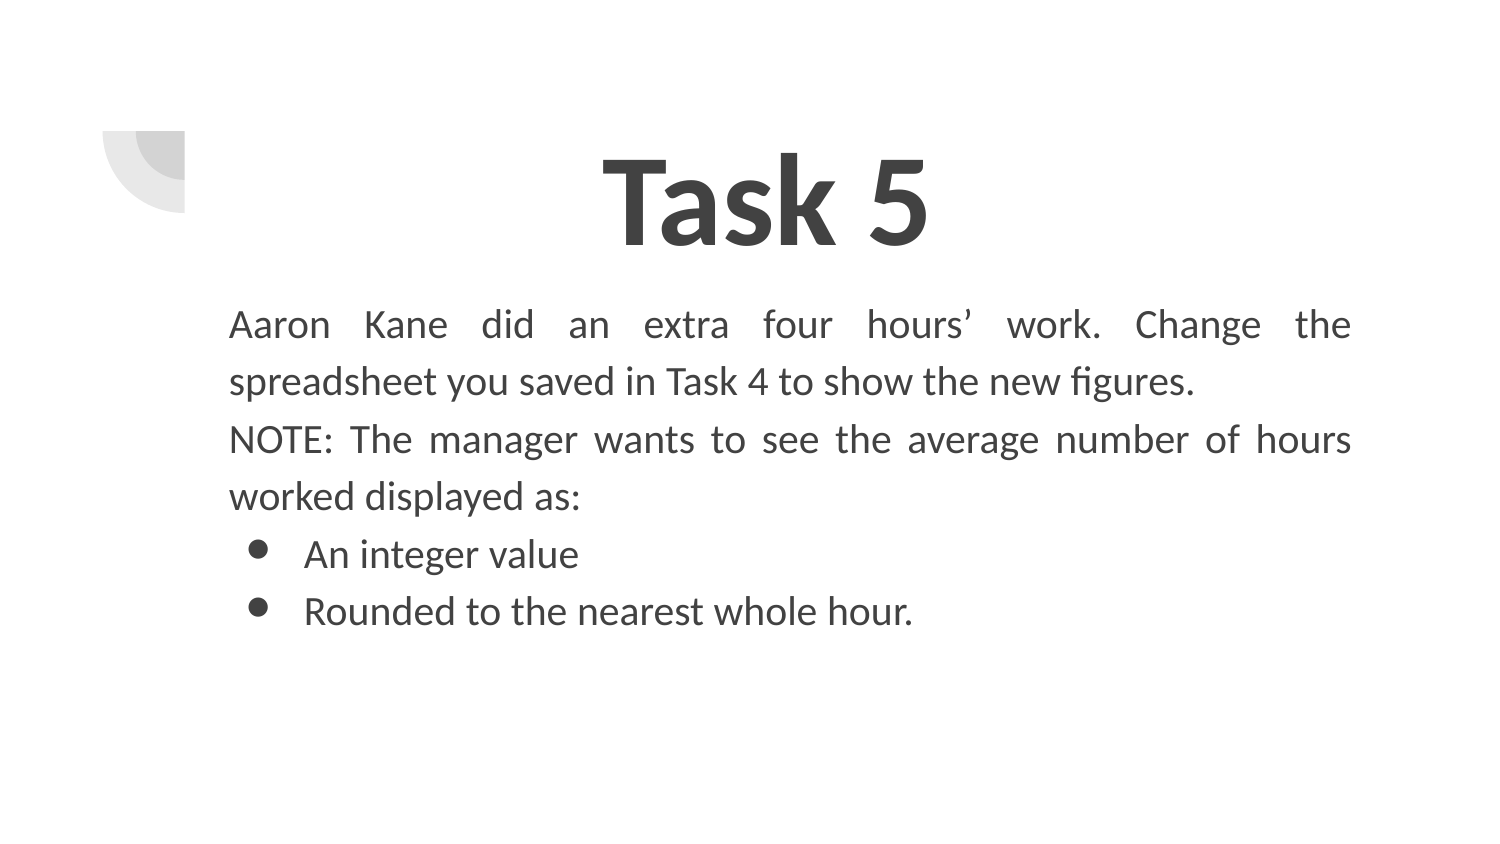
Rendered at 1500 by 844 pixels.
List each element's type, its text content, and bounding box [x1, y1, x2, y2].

list Aaron Kane did an extra four hours’ work. Change the spreadsheet you saved in Task 4 to show the new figures. NOTE: The manager wants to see the average number of hours worked displayed as: An integer value Rounded to the nearest whole hour. [213, 273, 1368, 744]
title Task 5 [191, 98, 1345, 263]
